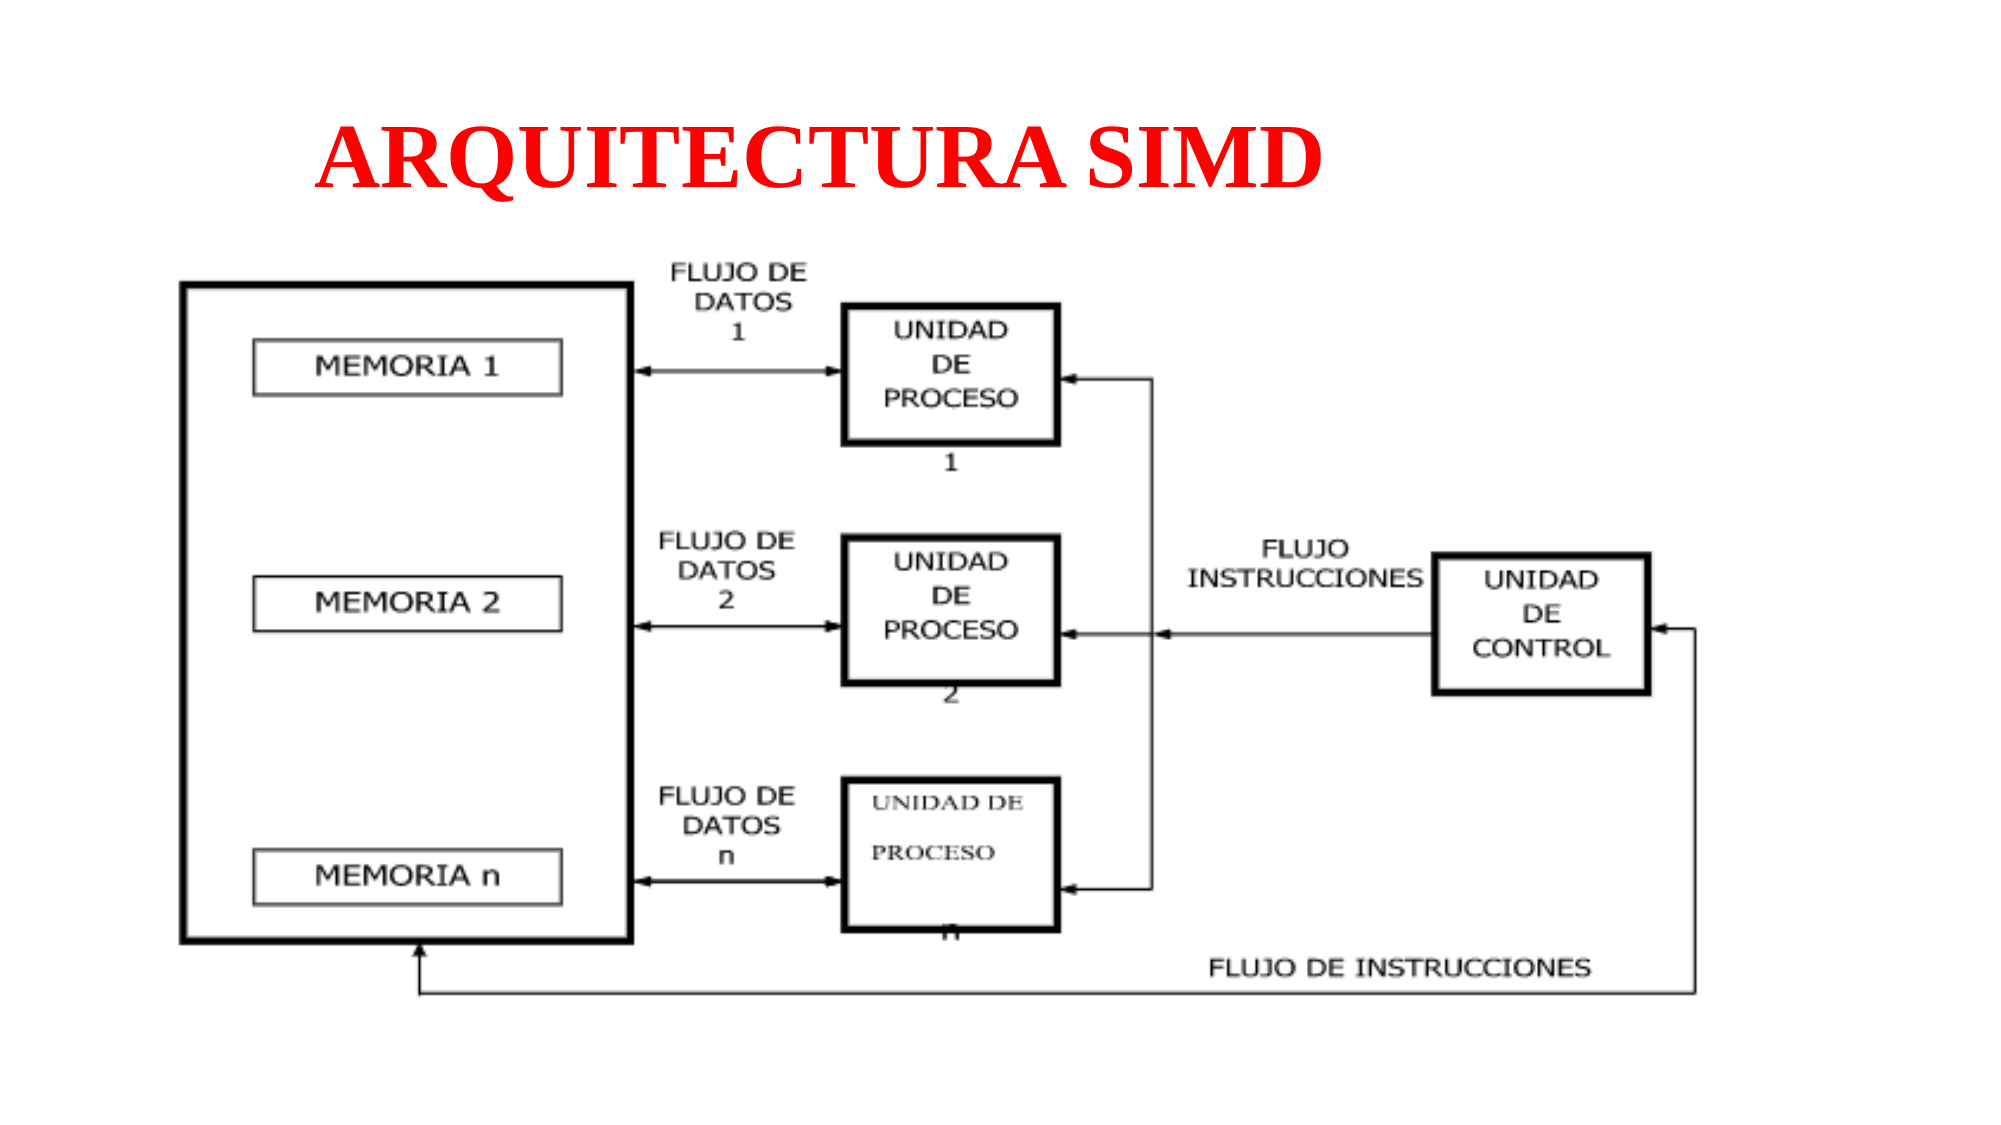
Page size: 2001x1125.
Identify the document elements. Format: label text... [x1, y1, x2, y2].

picture [98, 248, 1773, 1027]
title ARQUITECTURA SIMD [299, 49, 2000, 267]
